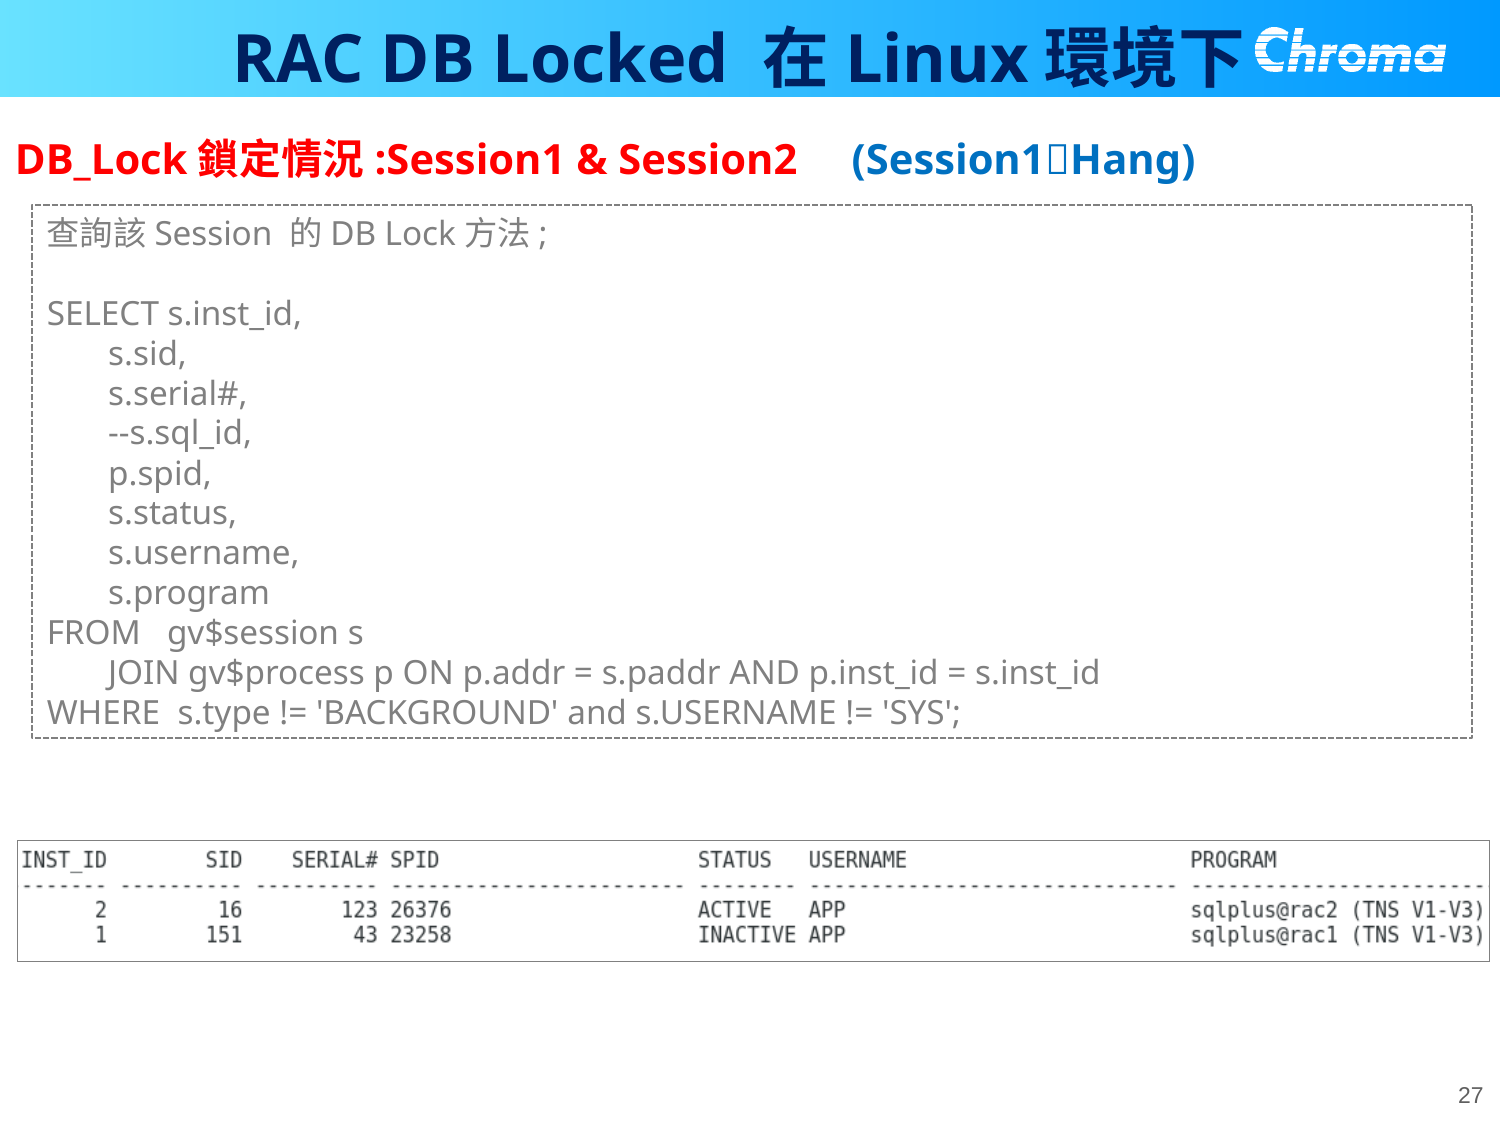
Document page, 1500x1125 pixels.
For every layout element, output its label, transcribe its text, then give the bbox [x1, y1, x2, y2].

picture [1331, 27, 1446, 72]
text_box DB_Lock鎖定情況:Session1 & Session2 (Session1Hang) [0, 125, 1350, 191]
picture [16, 840, 1490, 962]
title RAC DB Locked 在Linux環境下 [217, 0, 1331, 112]
text_box 查詢該Session 的DB Lock方法; SELECT s.inst_id, s.sid, s.serial#, --s.sql_id, p.spid, s.status, s.username, s.program FROM gv$session s JOIN gv$process p ON p.addr = s.paddr AND p.inst_id = s.inst_id WHERE s.type != 'BACKGROUND' and s.USERNAME != 'SYS'; [32, 204, 1473, 739]
